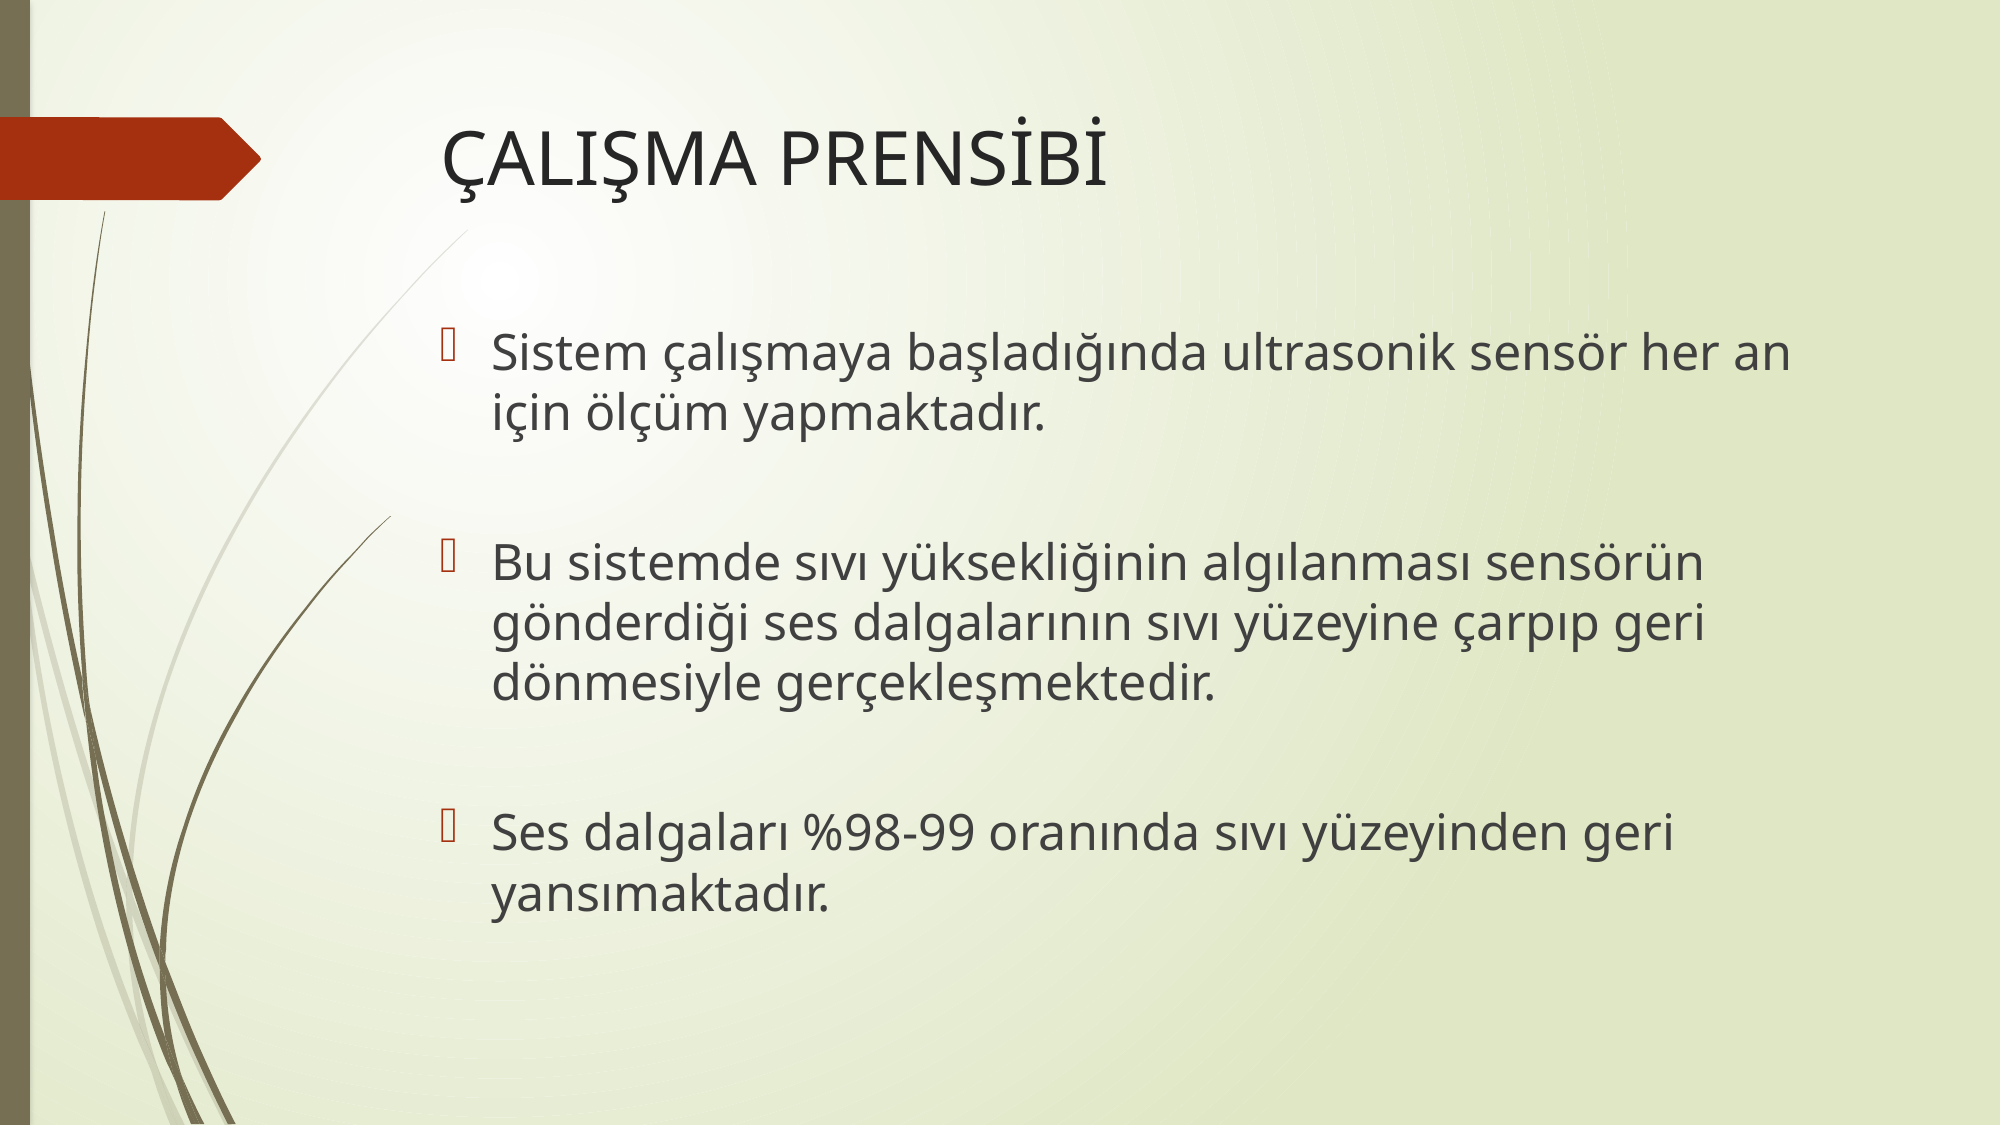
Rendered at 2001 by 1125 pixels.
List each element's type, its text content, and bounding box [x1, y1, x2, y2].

list Sistem çalışmaya başladığında ultrasonik sensör her an için ölçüm yapmaktadır. Bu sistemde sıvı yüksekliğinin algılanması sensörün gönderdiği ses dalgalarının sıvı yüzeyine çarpıp geri dönmesiyle gerçekleşmektedir. Ses dalgaları %98-99 oranında sıvı yüzeyinden geri yansımaktadır. [424, 312, 1888, 933]
title ÇALIŞMA PRENSİBİ [425, 102, 1888, 312]
